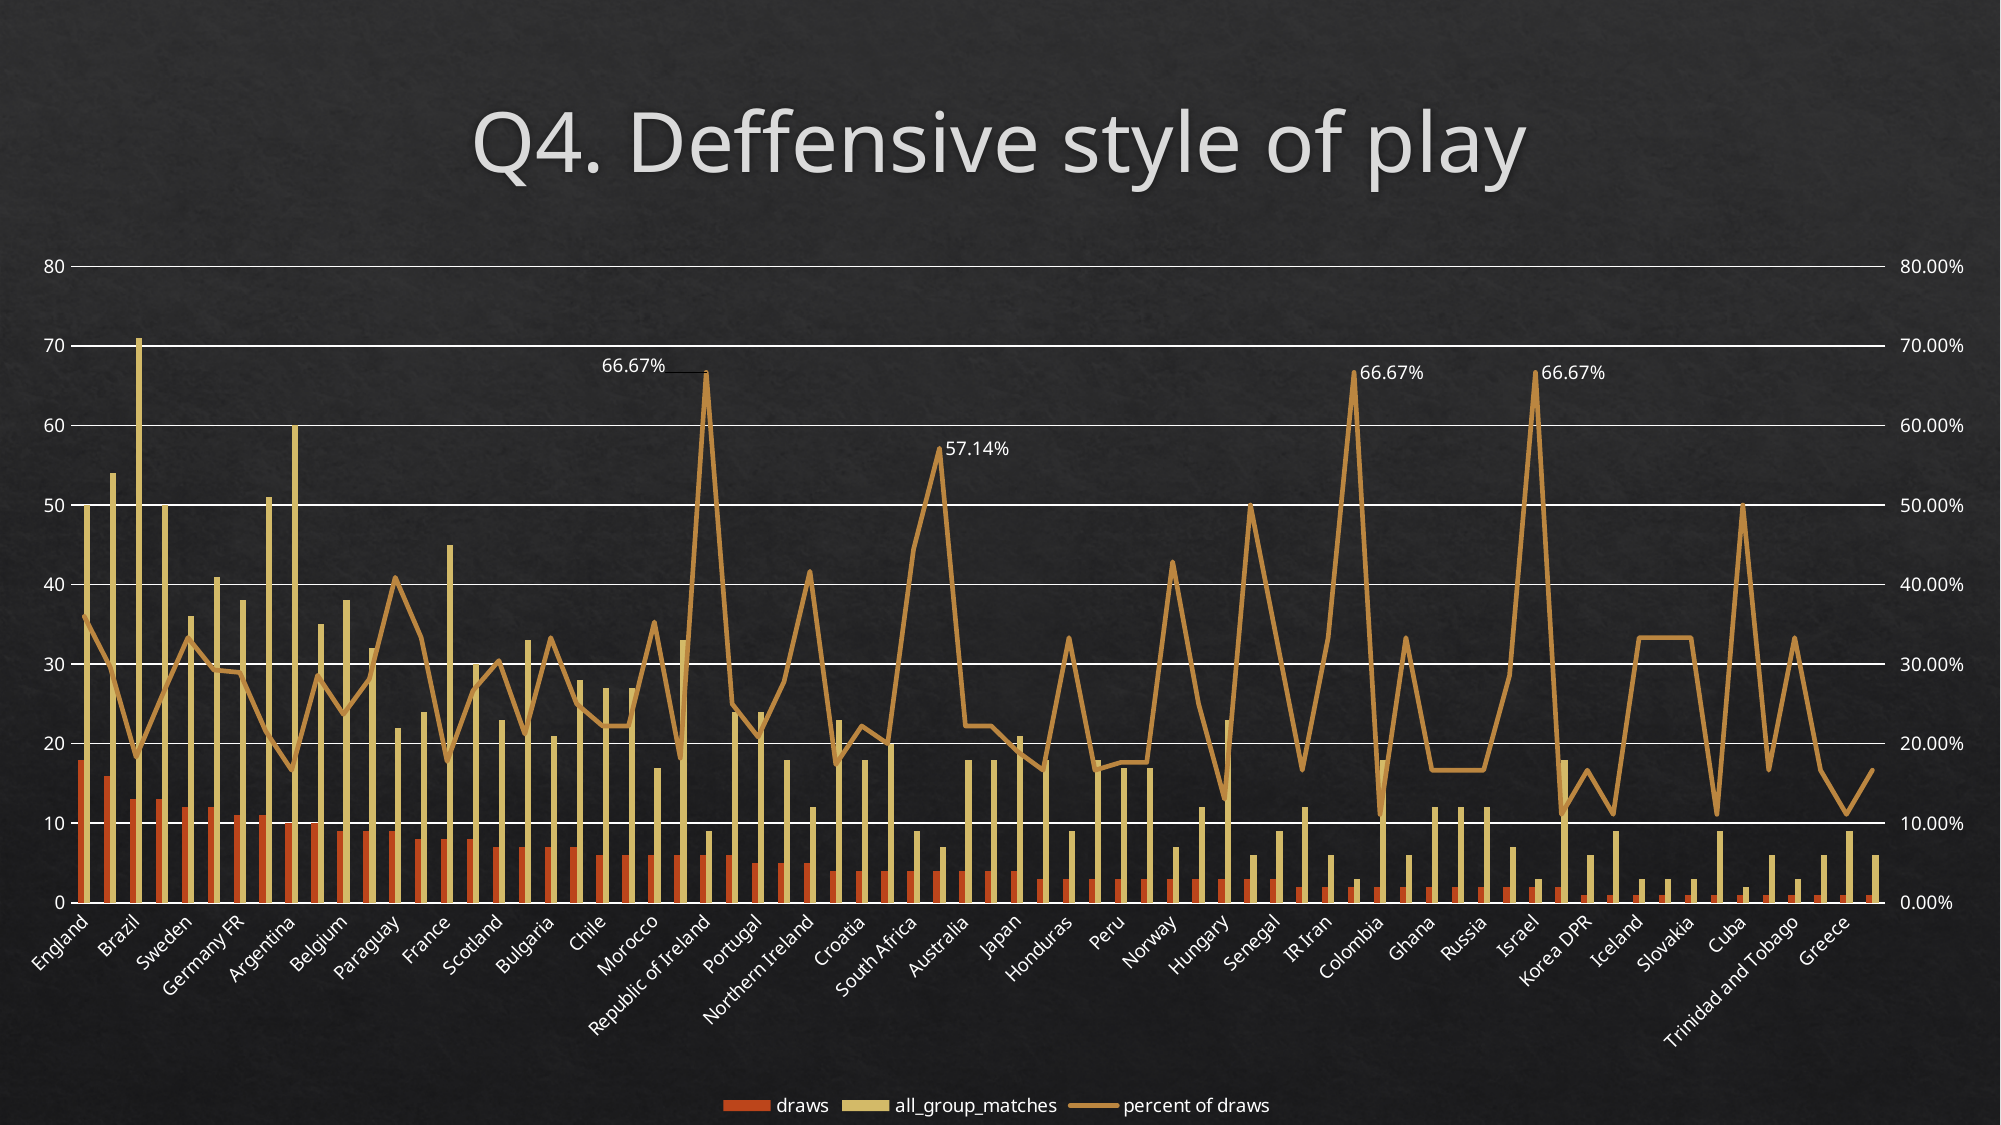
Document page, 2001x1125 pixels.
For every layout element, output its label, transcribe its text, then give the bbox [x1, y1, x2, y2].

title Q4. Deffensive style of play [149, 59, 1849, 187]
chart [20, 192, 1973, 1125]
